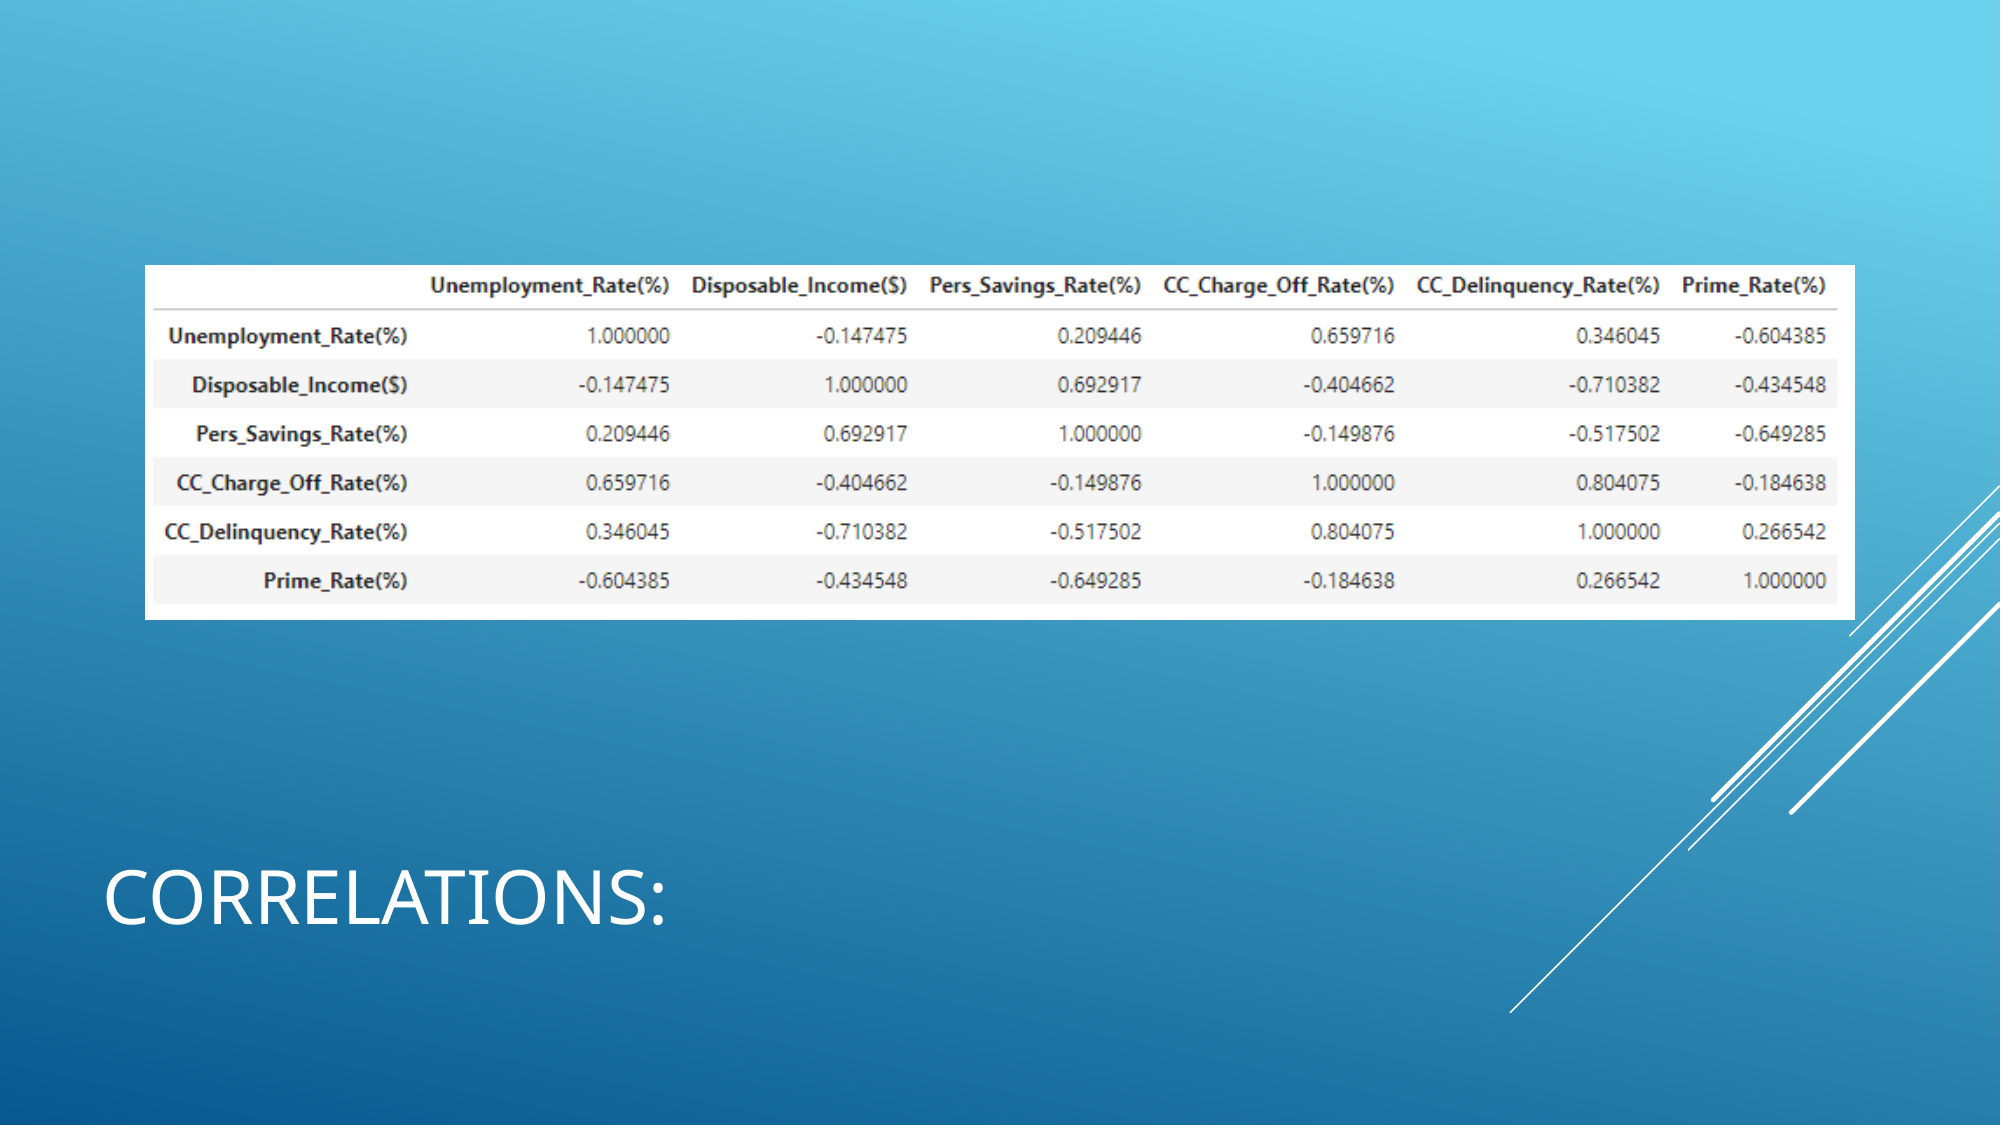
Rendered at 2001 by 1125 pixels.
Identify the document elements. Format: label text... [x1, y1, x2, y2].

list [145, 265, 1855, 621]
title Correlations: [87, 771, 1488, 1019]
